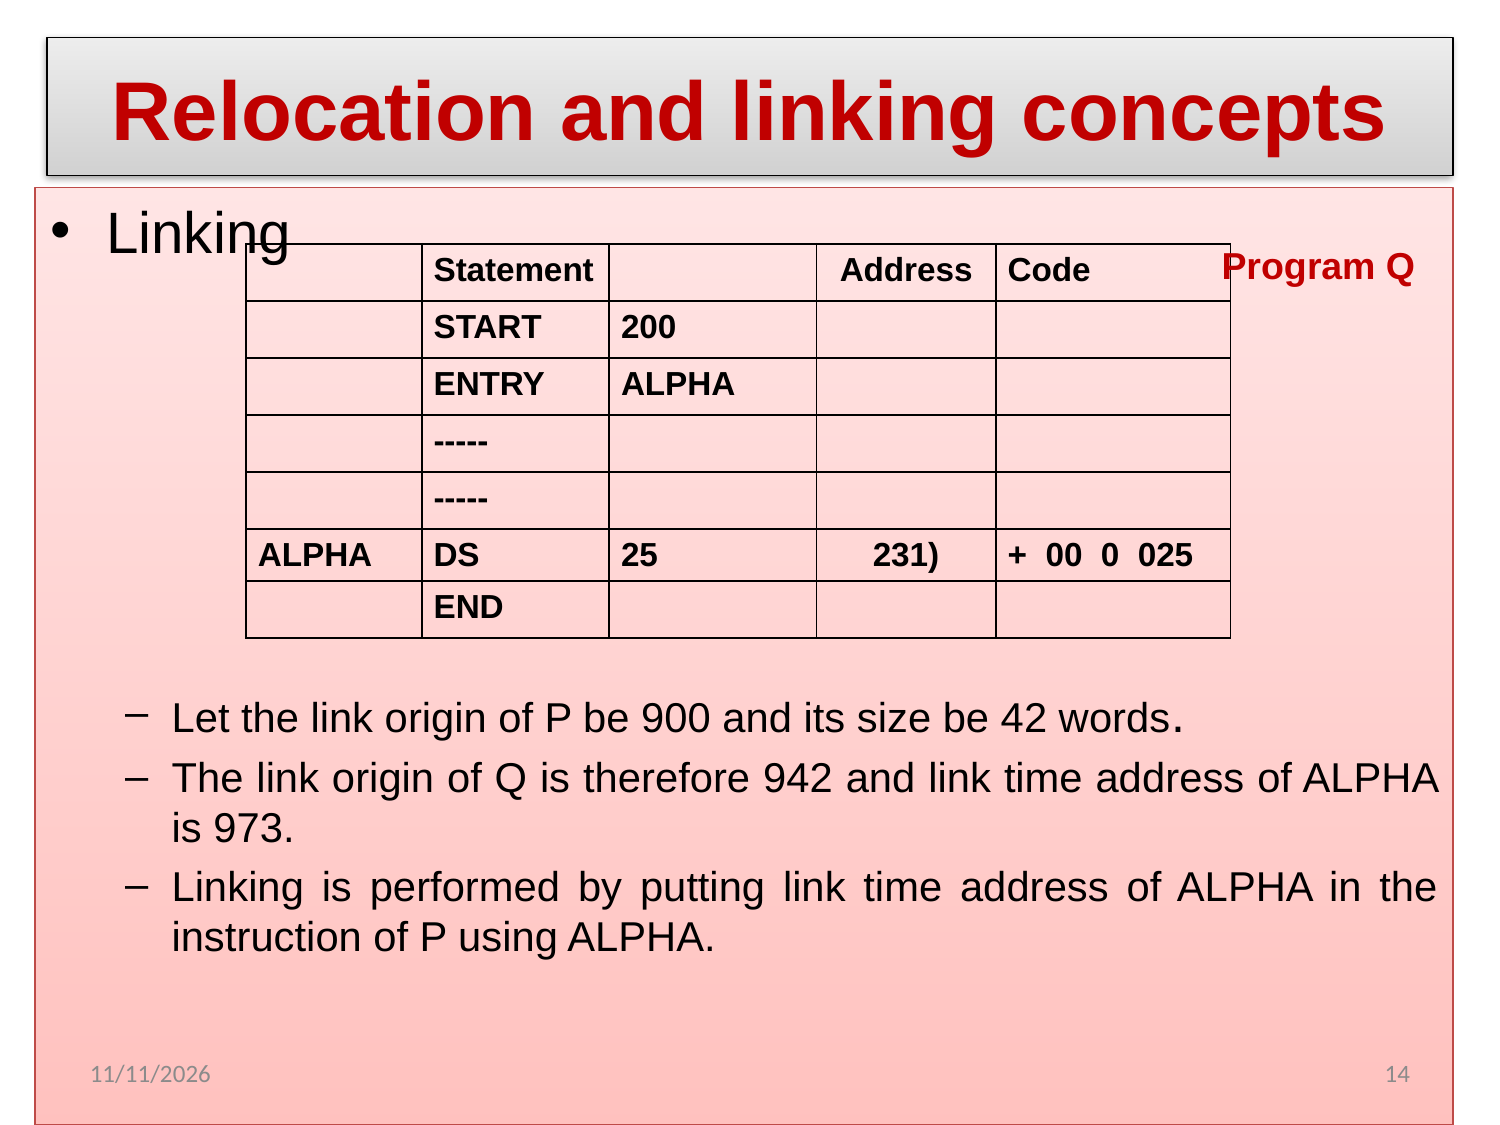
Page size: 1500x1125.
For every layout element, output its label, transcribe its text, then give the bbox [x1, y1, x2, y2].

table_cell [997, 302, 1230, 357]
table_header [247, 245, 421, 300]
table_cell [997, 359, 1230, 414]
table_cell [247, 359, 421, 414]
table_cell END [423, 582, 608, 637]
text_box 1 [1074, 1042, 1425, 1103]
text_box Linking Let the link origin of P be 900 and its size be 42 words. The link origin of Q is therefore 942 and link time address of ALPHA is 973. Linking is performed by putting link time address of ALPHA in the instruction of P using ALPHA. [35, 187, 1453, 1125]
table_cell ALPHA [610, 359, 816, 414]
table_cell [247, 582, 421, 637]
table_cell ALPHA [247, 530, 421, 580]
table_cell [997, 416, 1230, 471]
table_header Code [997, 245, 1230, 300]
table_cell [817, 302, 995, 357]
table_cell ENTRY [423, 359, 608, 414]
table_cell [817, 582, 995, 637]
table_cell [247, 416, 421, 471]
table_cell [247, 473, 421, 528]
table_cell [817, 359, 995, 414]
text_box 17/12/2020 [74, 1042, 425, 1103]
table_cell [610, 473, 816, 528]
table_cell [610, 582, 816, 637]
text_box Program Q [1206, 234, 1442, 295]
table_cell 200 [610, 302, 816, 357]
text_box Relocation and linking concepts [46, 37, 1454, 176]
table_cell [817, 416, 995, 471]
table_cell + 00 0 025 [997, 530, 1230, 580]
table_cell [610, 416, 816, 471]
table_cell START [423, 302, 608, 357]
table_cell 231) [817, 530, 995, 580]
table_cell ----- [423, 473, 608, 528]
table_header Statement [423, 245, 608, 300]
table_header Address [817, 245, 995, 300]
table_cell [817, 473, 995, 528]
table_cell [247, 302, 421, 357]
table_cell [997, 473, 1230, 528]
table_cell ----- [423, 416, 608, 471]
table_header [610, 245, 816, 300]
table_cell [997, 582, 1230, 637]
table_cell DS [423, 530, 608, 580]
table_cell 25 [610, 530, 816, 580]
